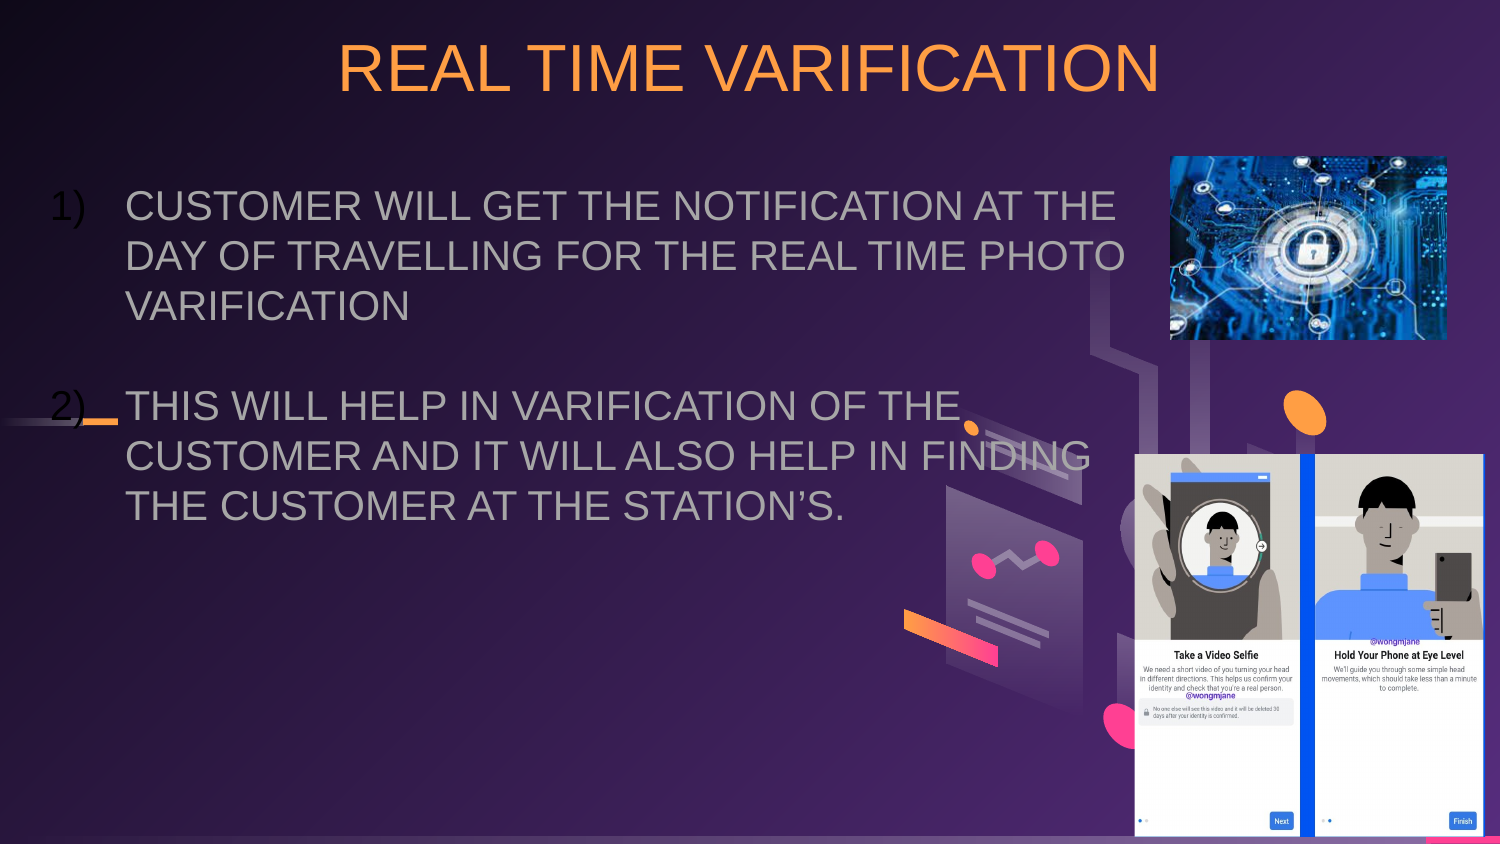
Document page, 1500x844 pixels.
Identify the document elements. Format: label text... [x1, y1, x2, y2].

text_box REAL TIME VARIFICATION [322, 17, 1178, 113]
picture [1170, 156, 1447, 340]
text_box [903, 220, 1414, 780]
slide_number 11 [1489, 779, 1500, 837]
text_box CUSTOMER WILL GET THE NOTIFICATION AT THE DAY OF TRAVELLING FOR THE REAL TIME PHOTO VARIFICATION THIS WILL HELP IN VARIFICATION OF THE CUSTOMER AND IT WILL ALSO HELP IN FINDING THE CUSTOMER AT THE STATION’S. [35, 171, 1165, 787]
picture [1134, 453, 1486, 837]
